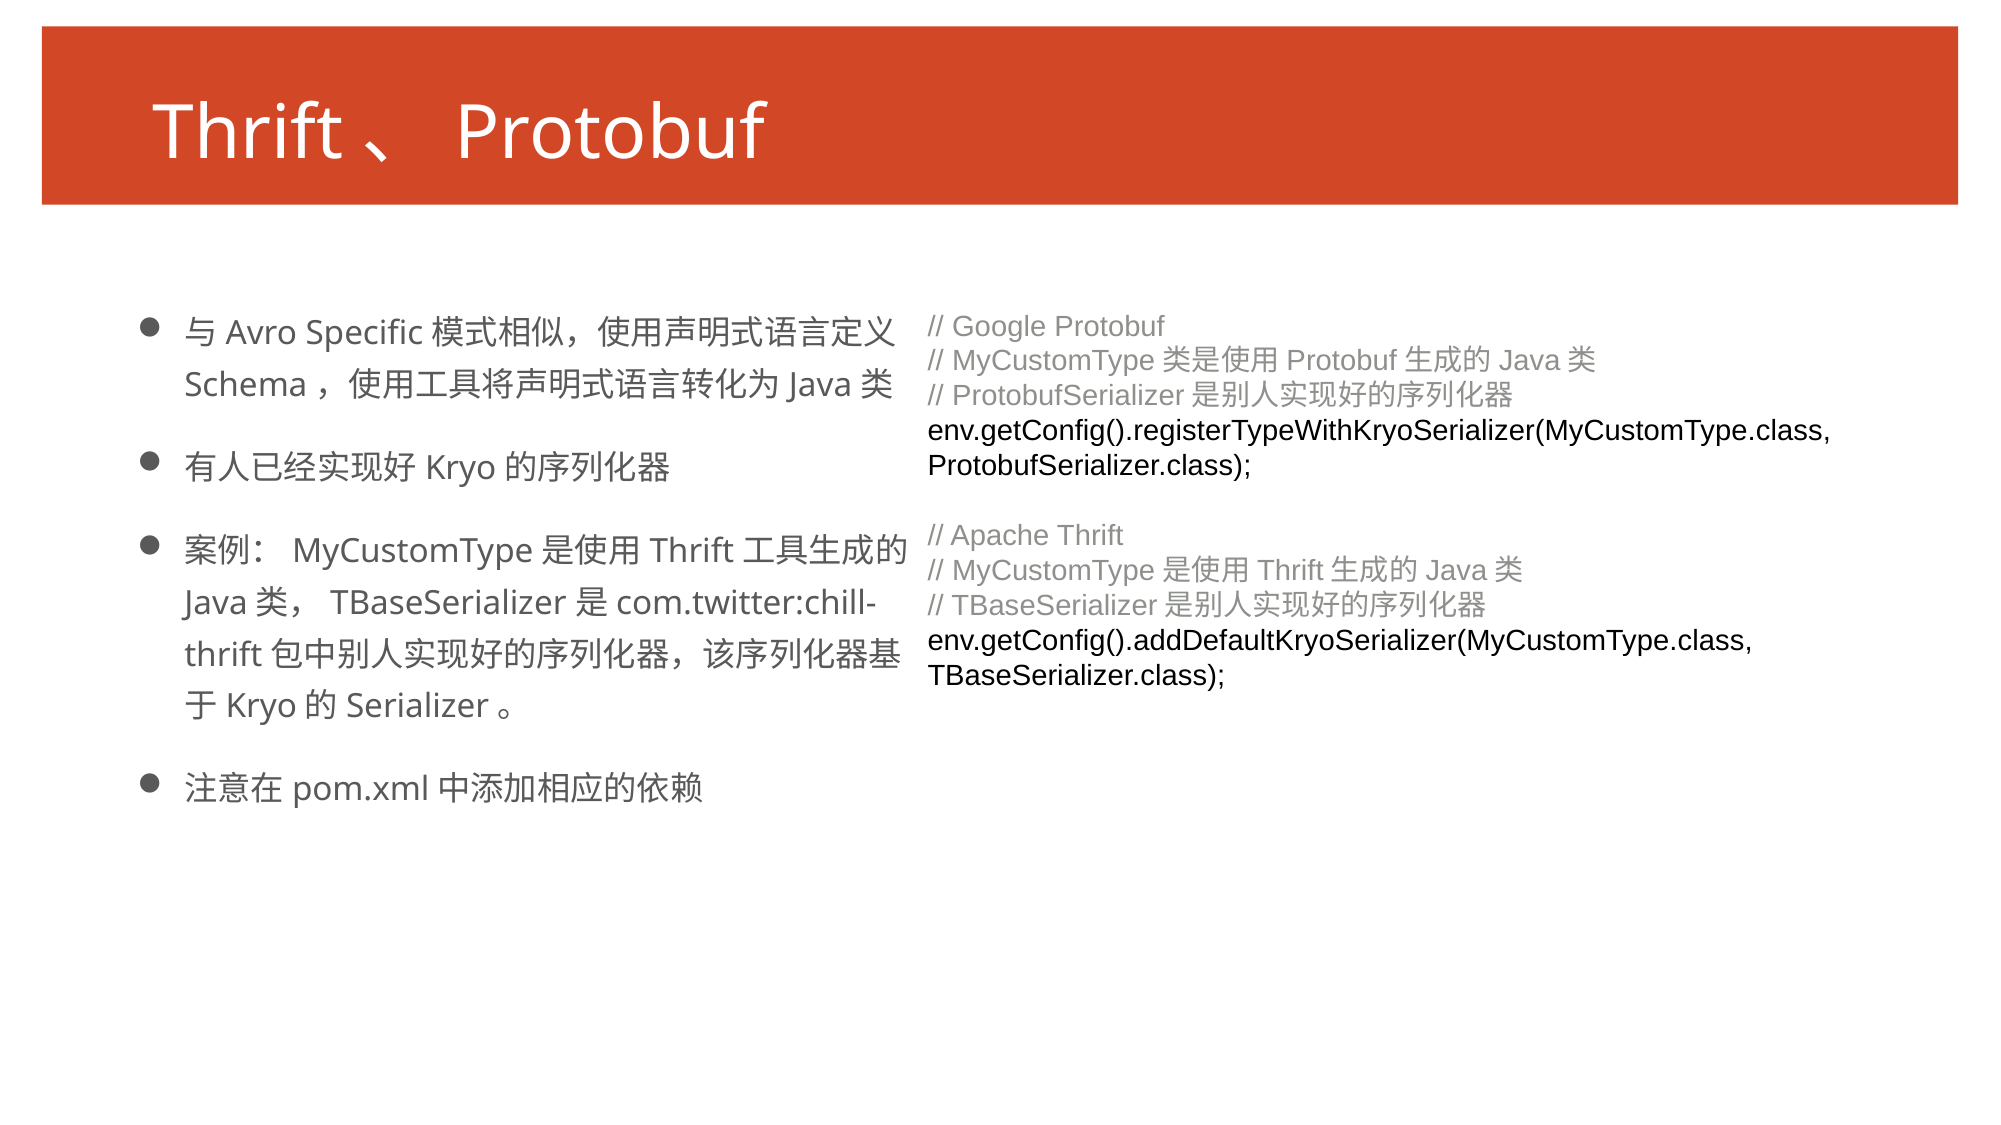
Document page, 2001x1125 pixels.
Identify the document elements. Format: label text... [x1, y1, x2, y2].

text_box // Google Protobuf // MyCustomType类是使用Protobuf生成的Java类 // ProtobufSerializer是别人实现好的序列化器 env.getConfig().registerTypeWithKryoSerializer(MyCustomType.class, ProtobufSerializer.class); // Apache Thrift // MyCustomType是使用Thrift生成的Java类 // TBaseSerializer是别人实现好的序列化器 env.getConfig().addDefaultKryoSerializer(MyCustomType.class, TBaseSerializer.class); [912, 299, 1913, 699]
title Thrift、Protobuf [137, 50, 1901, 181]
list 与Avro Specific模式相似，使用声明式语言定义Schema，使用工具将声明式语言转化为Java类 有人已经实现好Kryo的序列化器 案例：MyCustomType是使用Thrift工具生成的Java类，TBaseSerializer是com.twitter:chill-thrift包中别人实现好的序列化器，该序列化器基于Kryo的Serializer。 注意在pom.xml中添加相应的依赖 [137, 299, 913, 1099]
